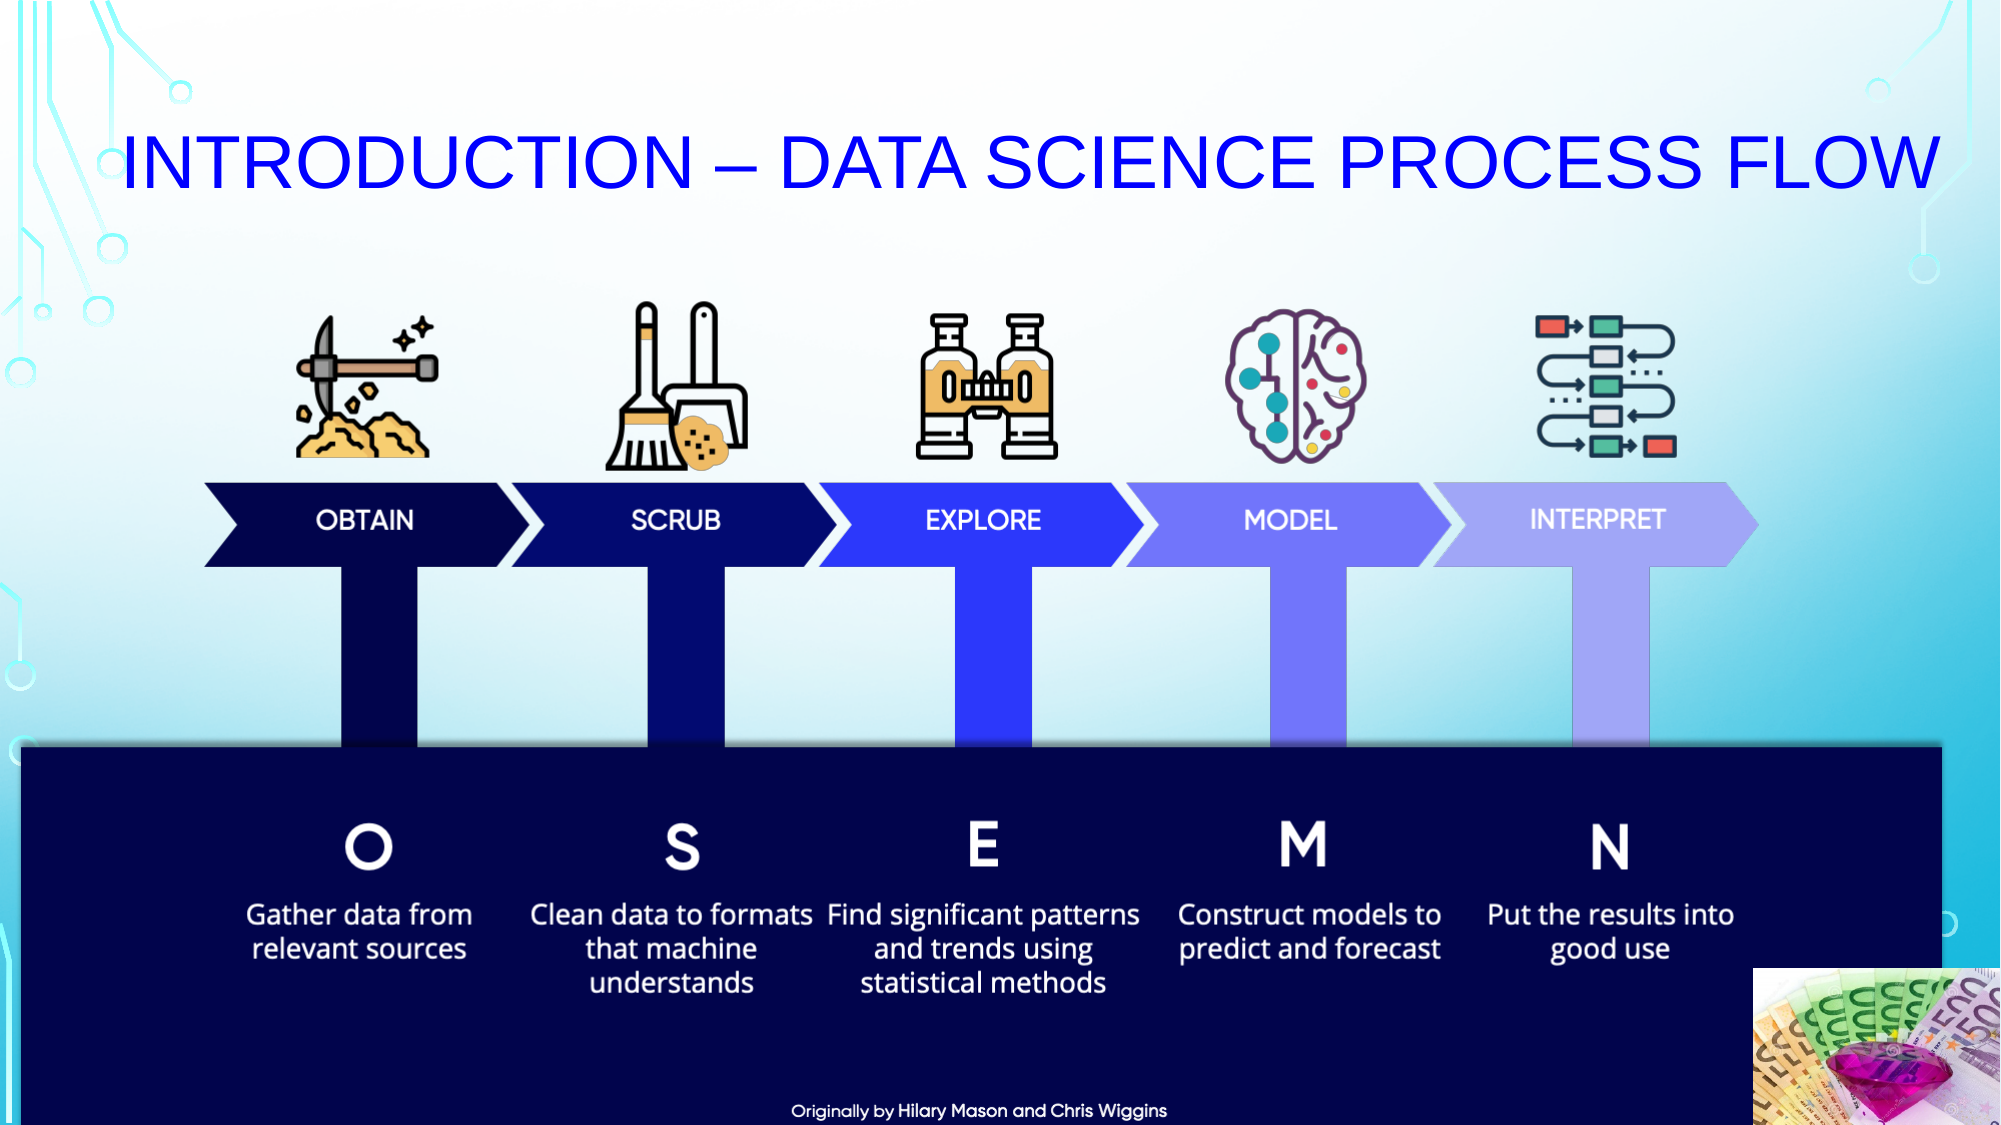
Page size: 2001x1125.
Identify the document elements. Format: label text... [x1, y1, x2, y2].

picture [13, 285, 2000, 1125]
title Introduction – Data Science Process FLOW [105, 24, 2000, 304]
